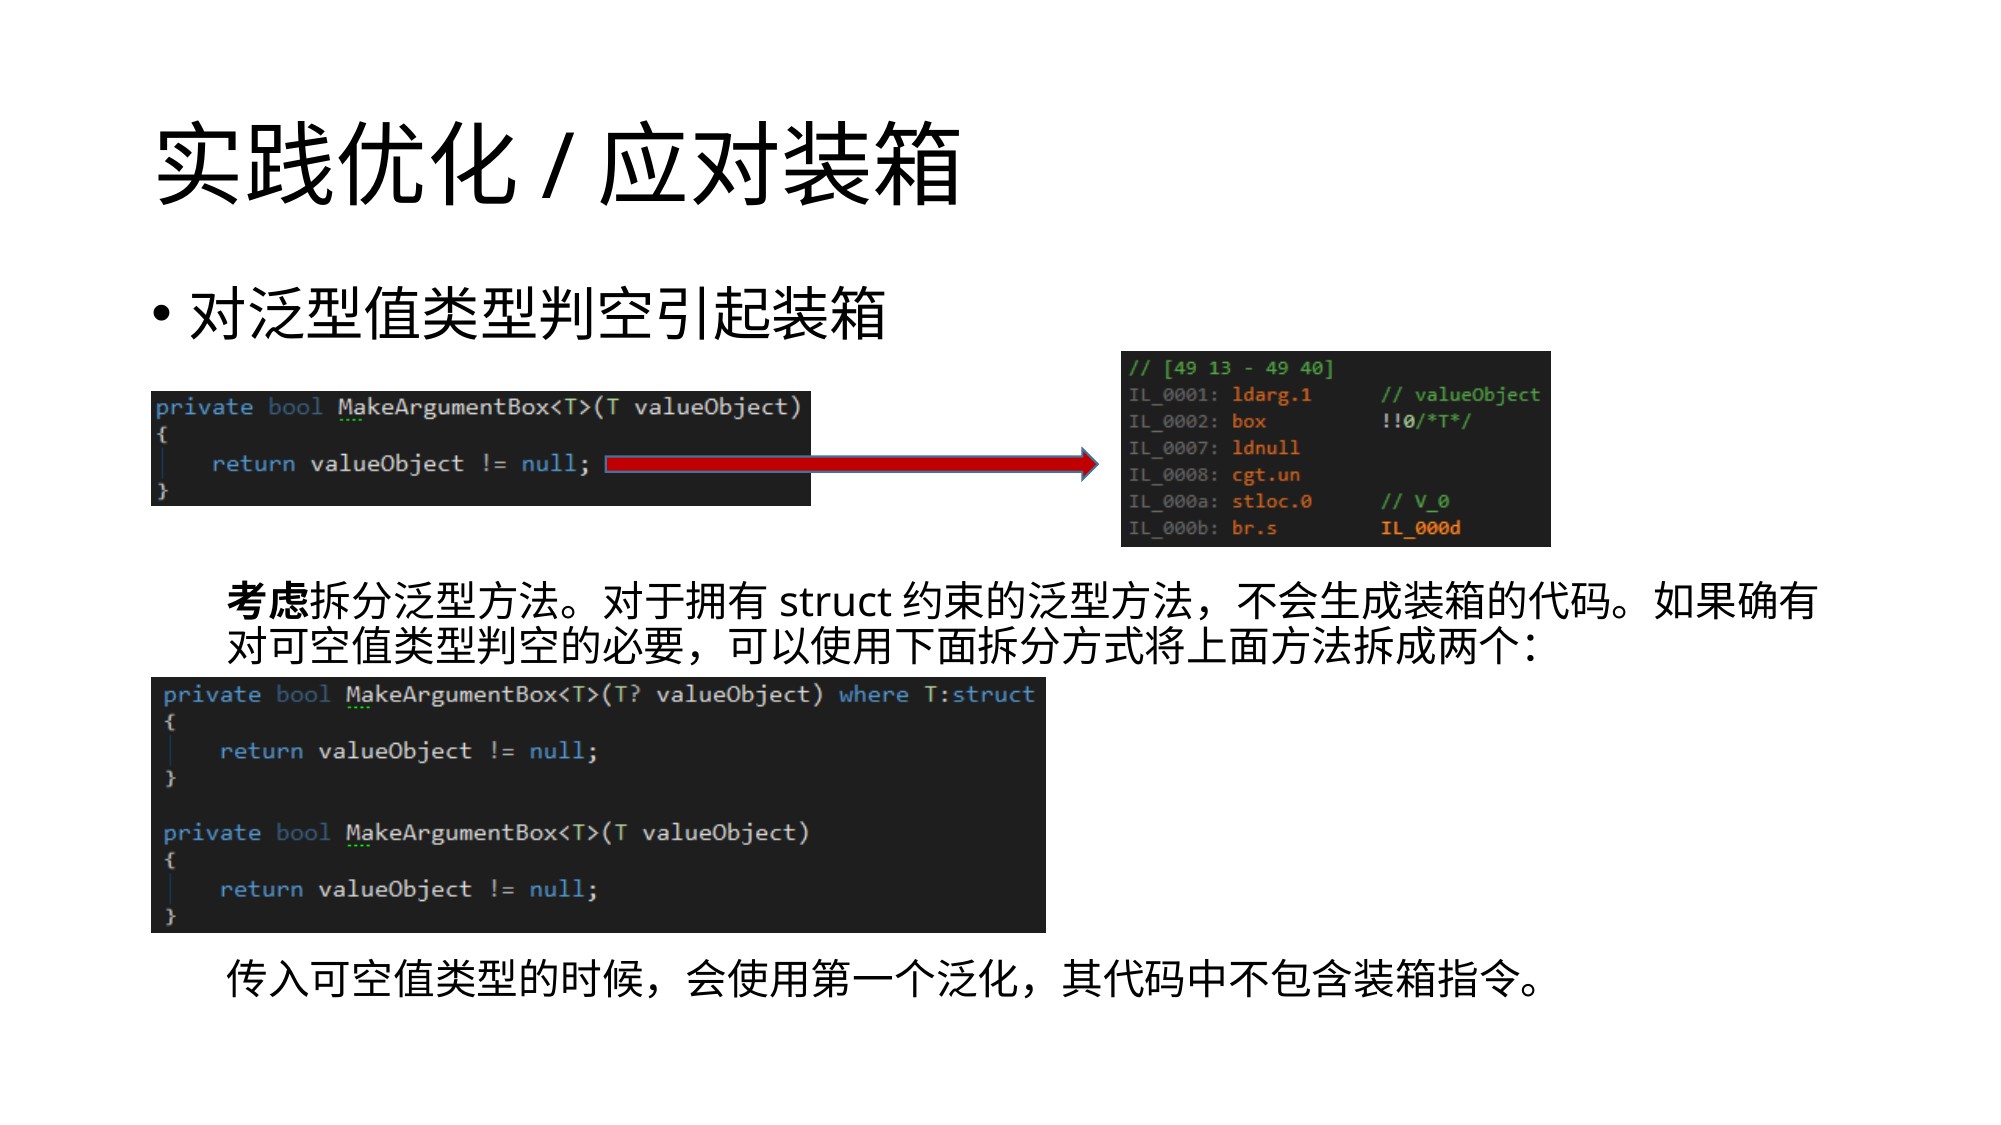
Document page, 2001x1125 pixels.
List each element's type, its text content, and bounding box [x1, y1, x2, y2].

picture [1121, 351, 1551, 547]
picture [151, 391, 811, 506]
text_box [811, 446, 1100, 482]
list 对泛型值类型判空引起装箱 考虑拆分泛型方法。对于拥有struct约束的泛型方法，不会生成装箱的代码。如果确有对可空值类型判空的必要，可以使用下面拆分方式将上面方法拆成两个： 传入可空值类型的时候，会使用第一个泛化，其代码中不包含装箱指令。 [136, 277, 1862, 1070]
title 实践优化/应对装箱 [137, 59, 1863, 278]
picture [151, 677, 1046, 933]
